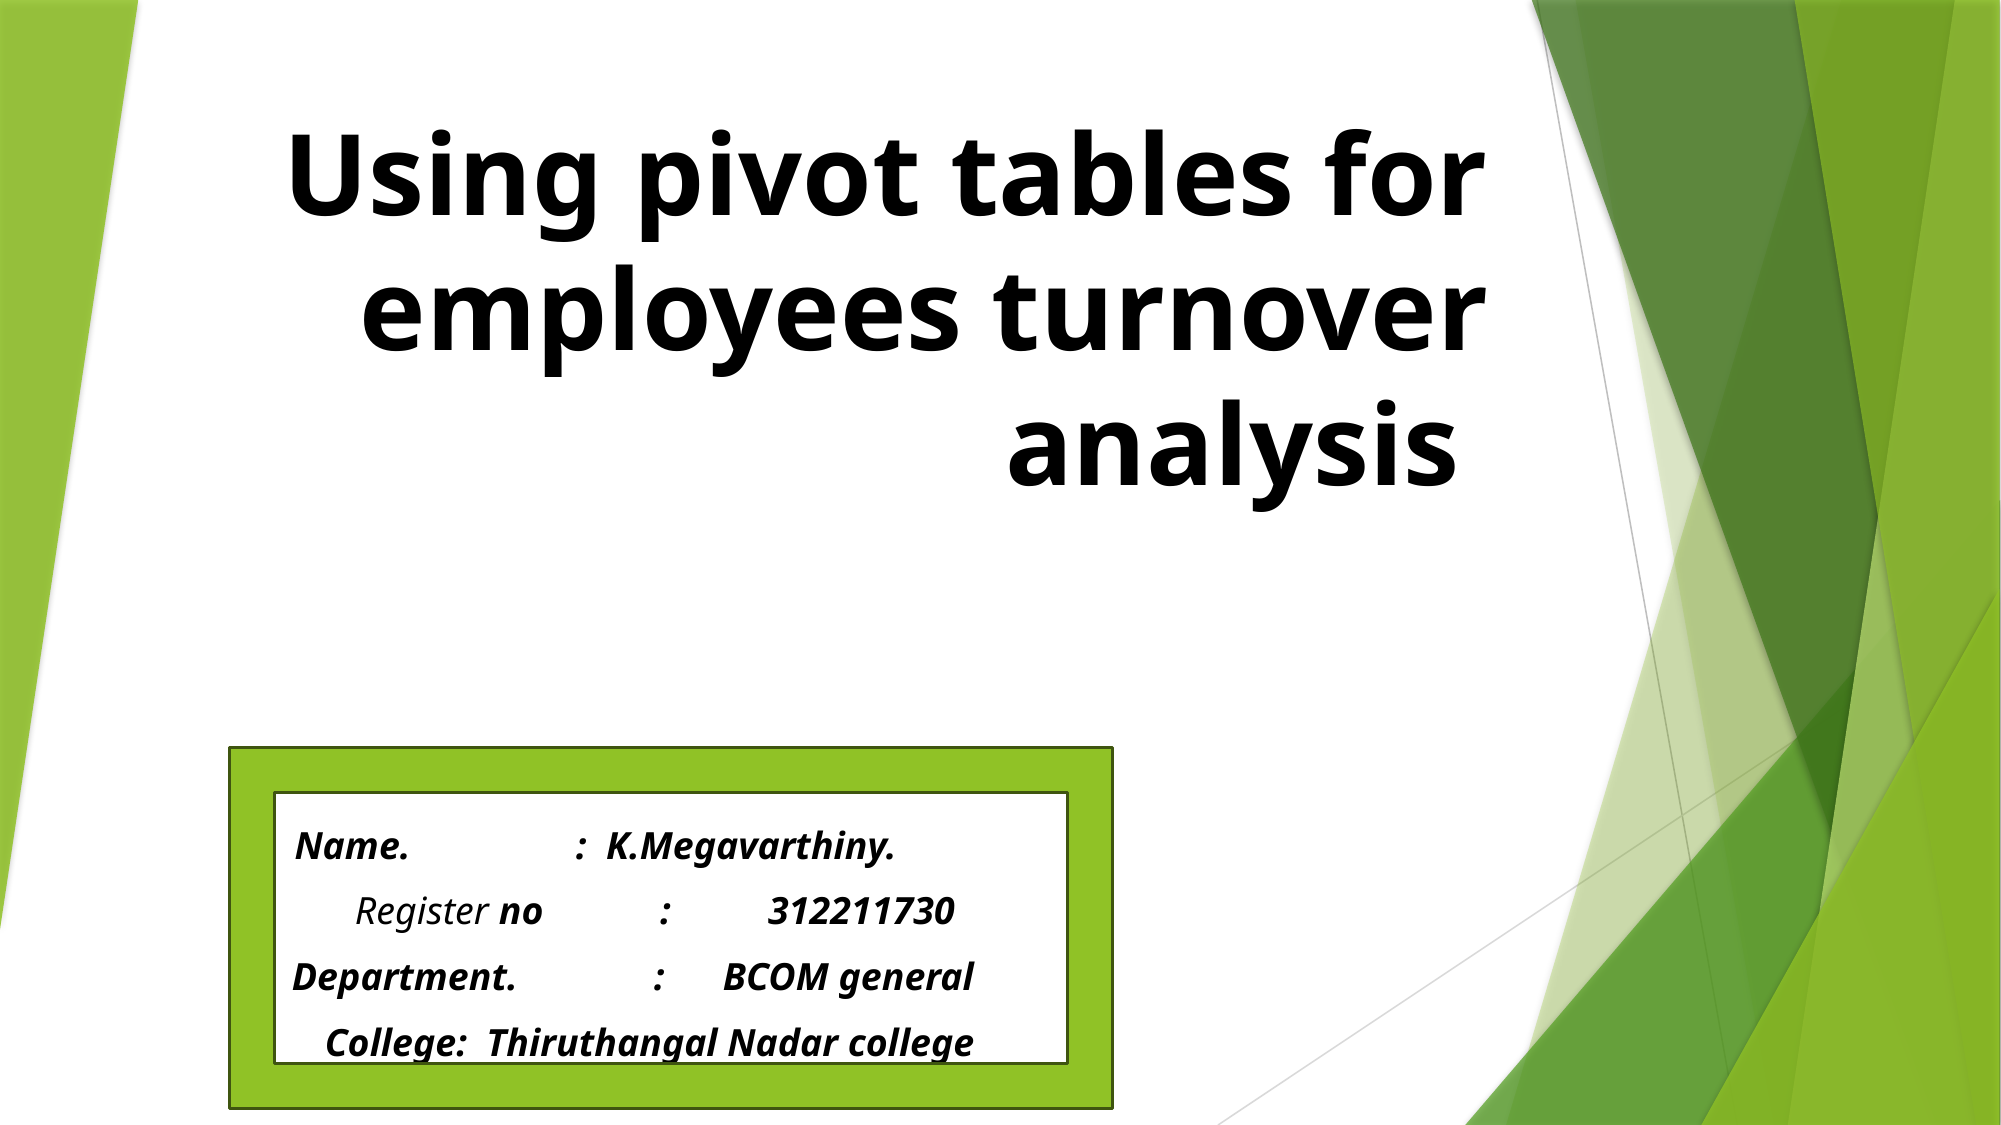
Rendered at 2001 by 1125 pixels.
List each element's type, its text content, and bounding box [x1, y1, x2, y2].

title Using pivot tables for employees turnover analysis [229, 244, 1504, 515]
subtitle Name. : K.Megavarthiny. Register no : 312211730 Department. : BCOM general College: Thiruthangal Nadar college [55, 814, 1000, 1125]
text_box [228, 746, 1114, 1110]
